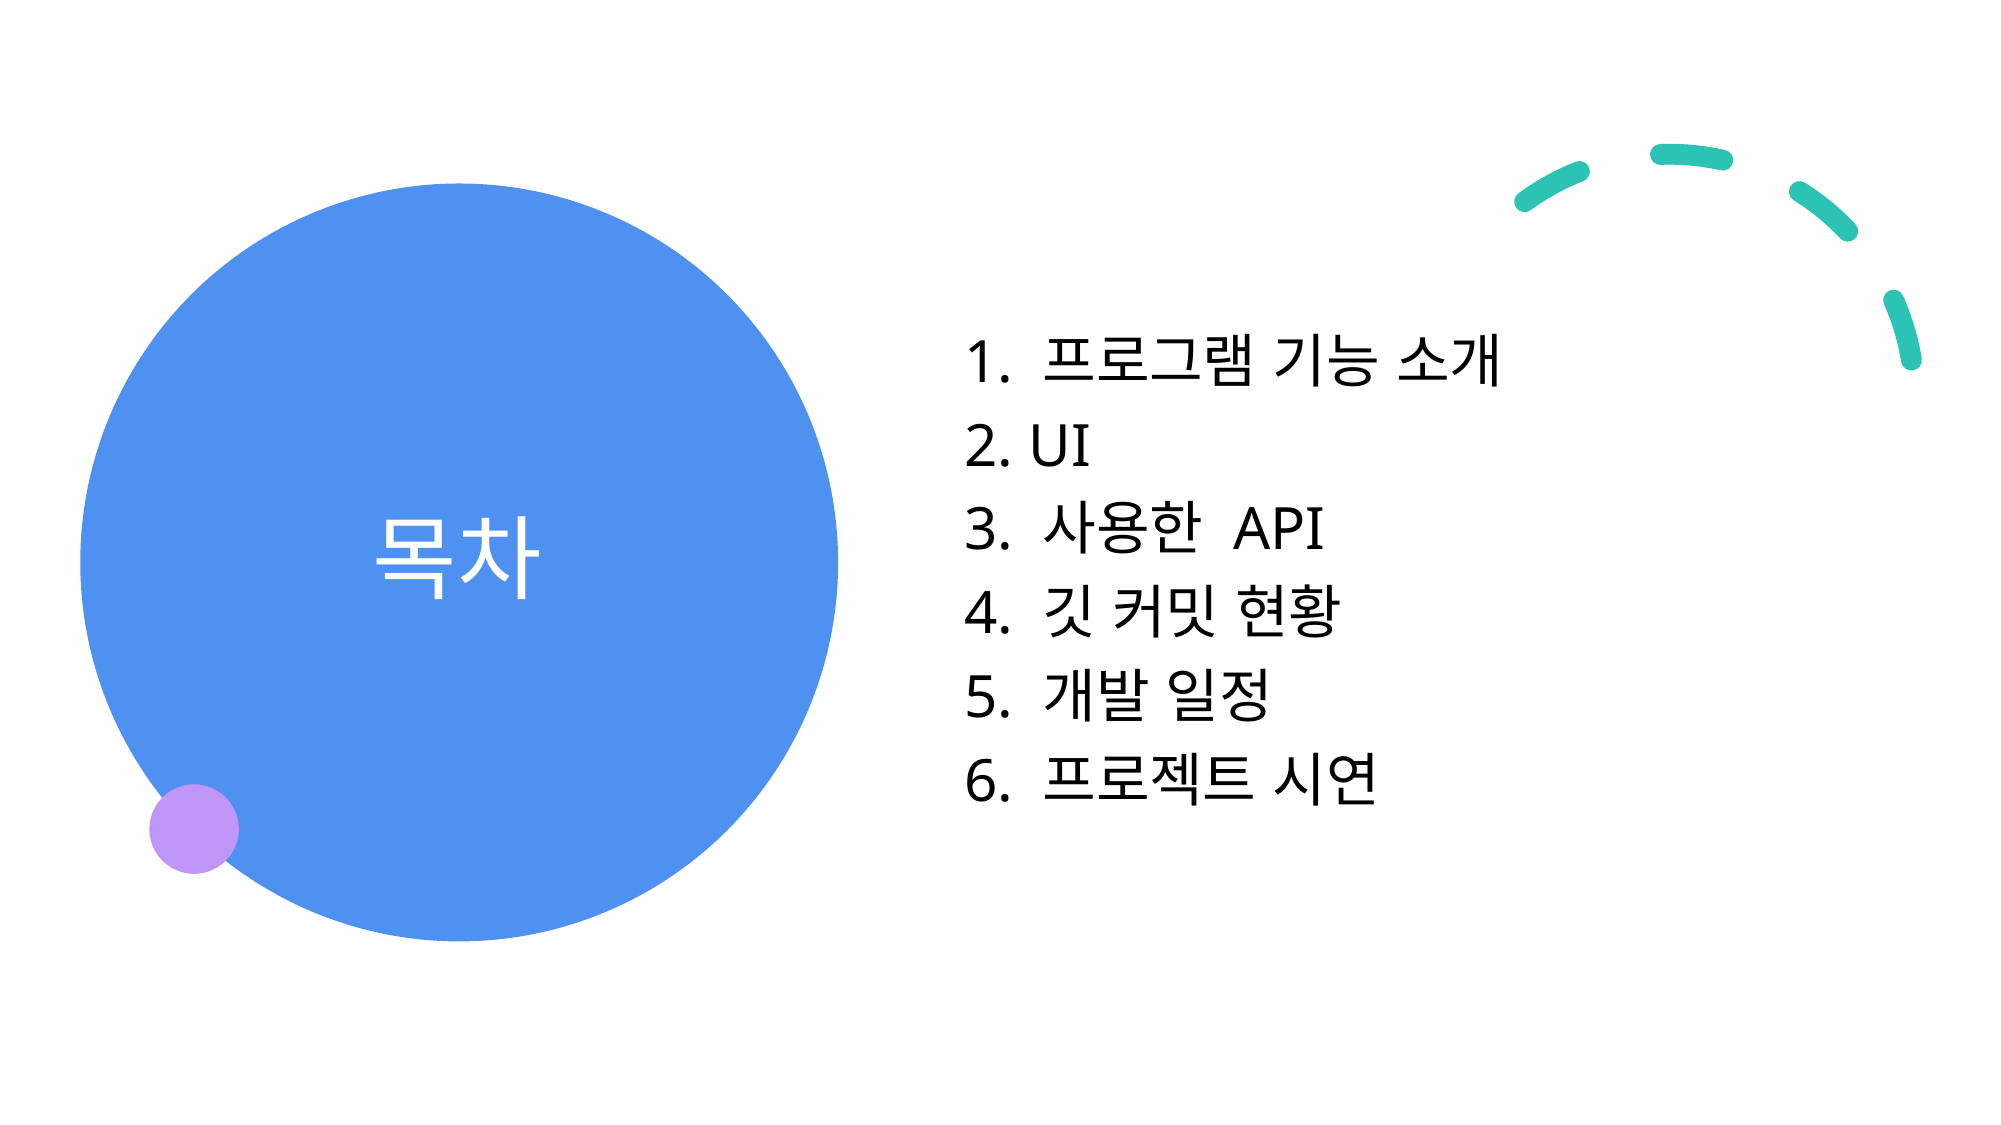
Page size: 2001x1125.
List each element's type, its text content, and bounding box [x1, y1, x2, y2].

list 1. 프로그램 기능 소개 2. UI 3. 사용한 API 4. 깃 커밋 현황 5. 개발 일정 6. 프로젝트 시연 [949, 250, 1788, 896]
title 목차 [191, 229, 723, 897]
